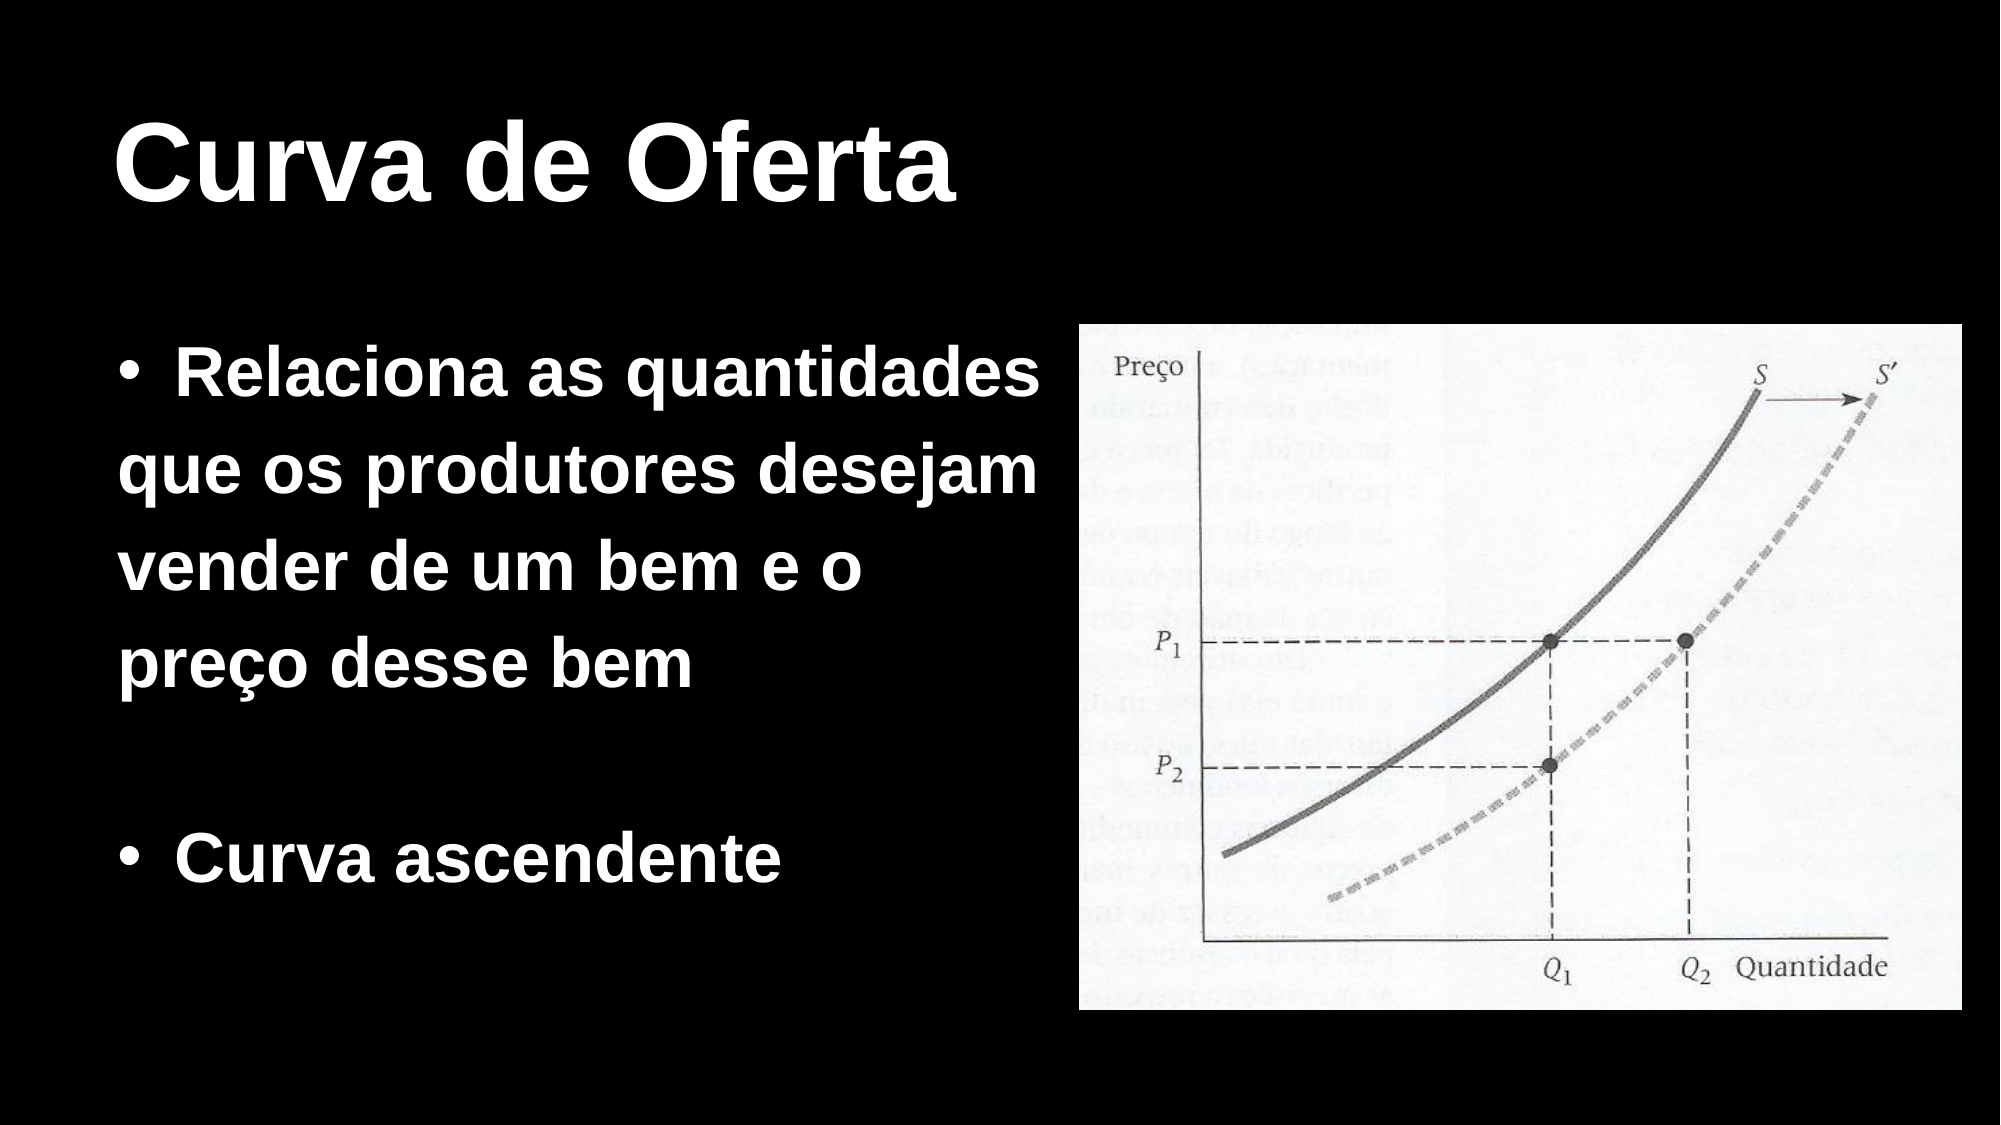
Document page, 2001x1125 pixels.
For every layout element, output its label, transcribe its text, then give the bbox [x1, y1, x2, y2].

list Relaciona as quantidades que os produtores desejam vender de um bem e o preço desse bem Curva ascendente [105, 329, 1079, 1005]
picture [1079, 324, 1962, 1010]
title Curva de Oferta [101, 56, 1840, 274]
